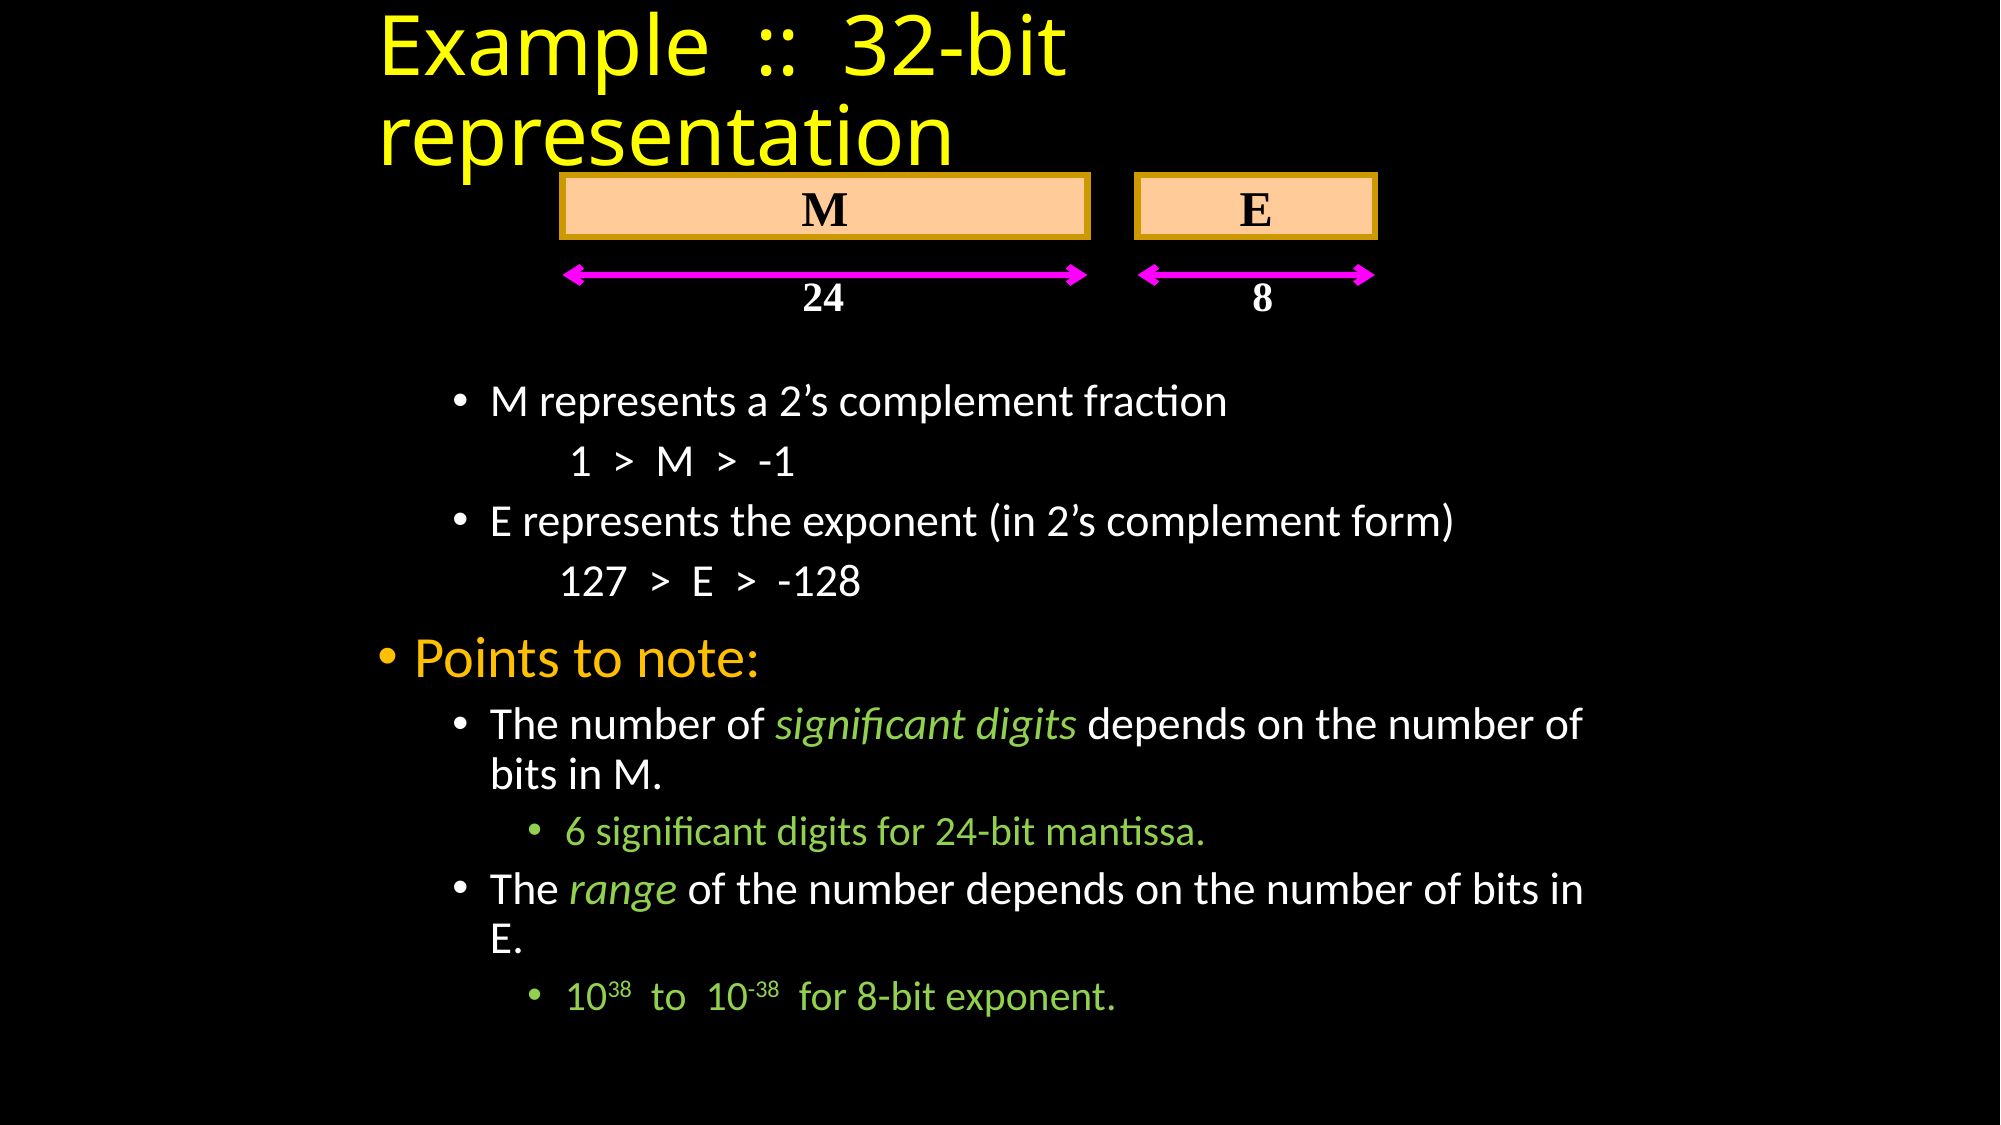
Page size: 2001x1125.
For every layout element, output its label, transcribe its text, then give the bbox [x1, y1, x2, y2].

title Example :: 32-bit representation [362, 50, 1638, 138]
text_box M [562, 174, 1088, 238]
list M represents a 2’s complement fraction 1 > M > -1 E represents the exponent (in 2’s complement form) 127 > E > -128 Points to note: The number of significant digits depends on the number of bits in M. 6 significant digits for 24-bit mantissa. The range of the number depends on the number of bits in E. 1038 to 10-38 for 8-bit exponent. [362, 149, 1638, 1100]
text_box 24 [787, 262, 900, 328]
text_box [1350, 267, 1375, 283]
text_box [562, 267, 787, 283]
text_box E [1137, 174, 1375, 238]
text_box 8 [1237, 262, 1350, 328]
text_box [1137, 267, 1237, 283]
text_box [900, 267, 1088, 283]
